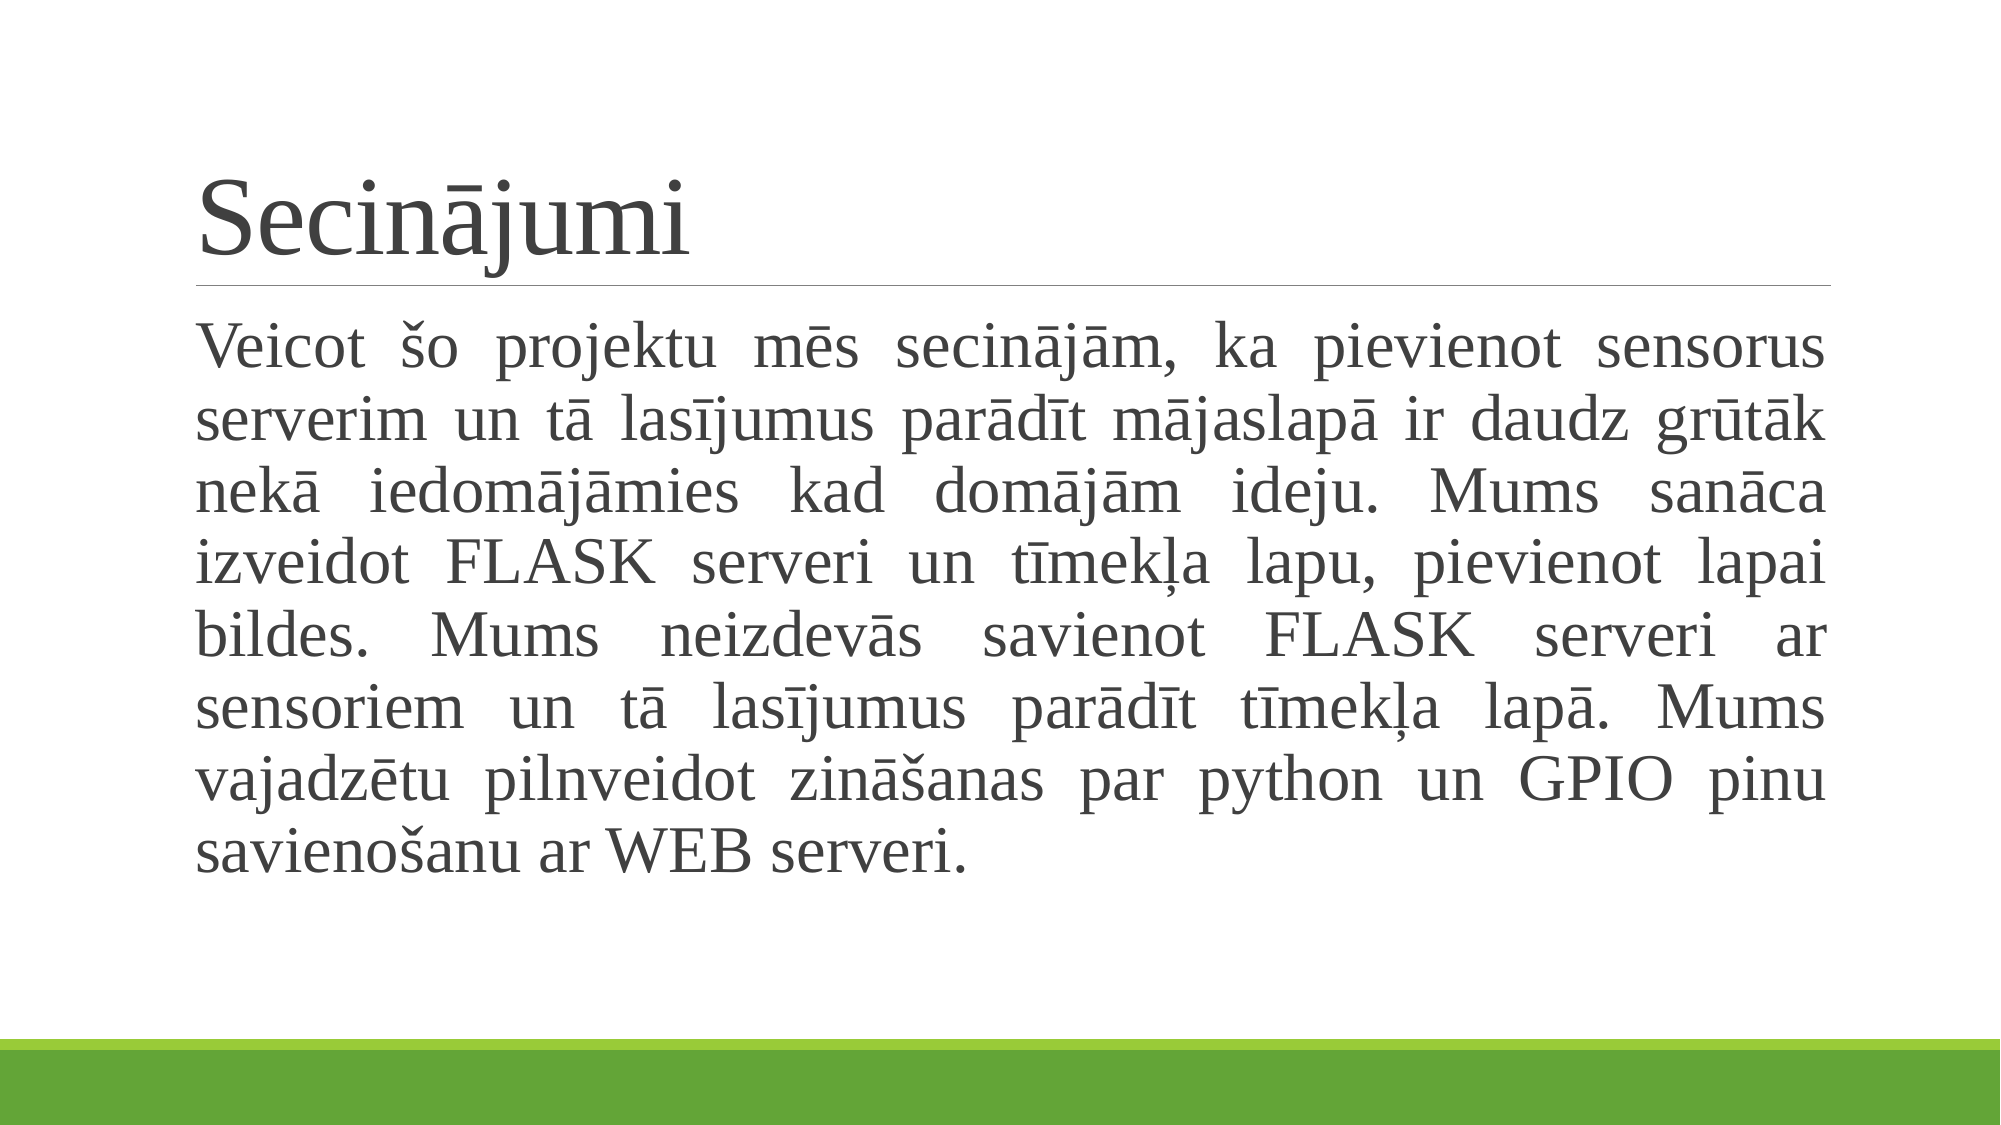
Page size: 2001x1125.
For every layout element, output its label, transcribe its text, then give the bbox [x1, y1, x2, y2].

list Veicot šo projektu mēs secinājām, ka pievienot sensorus serverim un tā lasījumus parādīt mājaslapā ir daudz grūtāk nekā iedomājāmies kad domājām ideju. Mums sanāca izveidot FLASK serveri un tīmekļa lapu, pievienot lapai bildes. Mums neizdevās savienot FLASK serveri ar sensoriem un tā lasījumus parādīt tīmekļa lapā. Mums vajadzētu pilnveidot zināšanas par python un GPIO pinu savienošanu ar WEB serveri. [180, 302, 1830, 963]
title Secinājumi [180, 47, 1830, 285]
